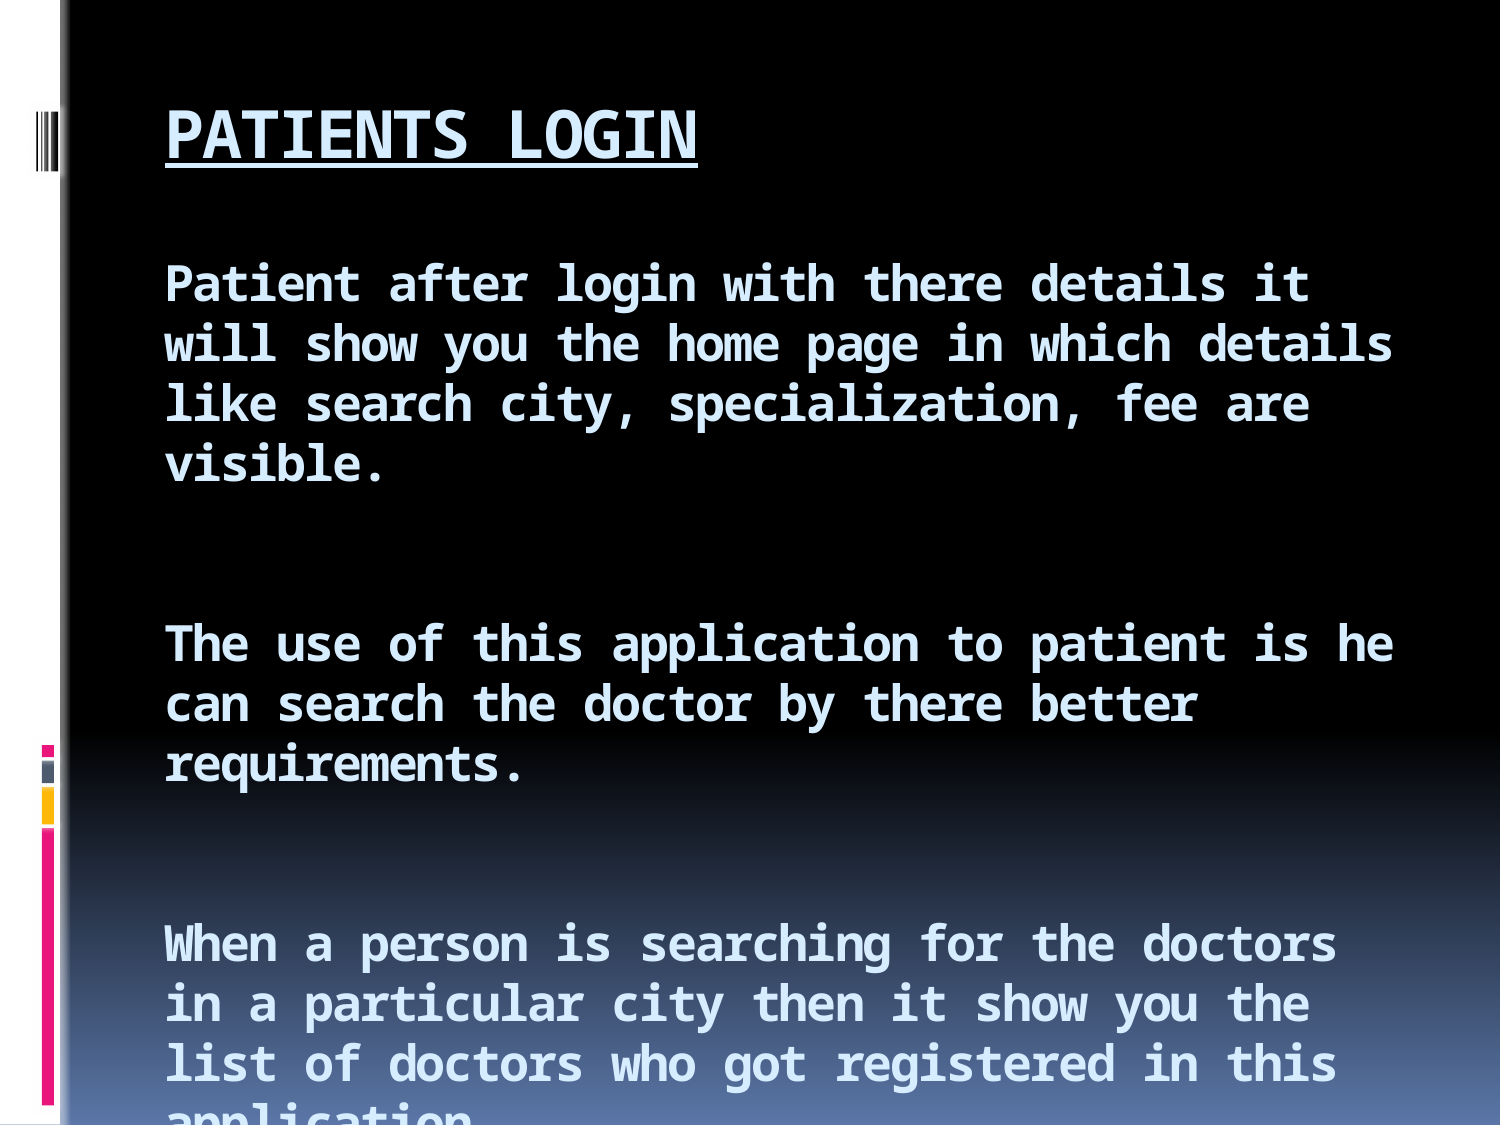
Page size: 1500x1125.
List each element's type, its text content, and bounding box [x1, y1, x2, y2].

title PATIENTS LOGIN Patient after login with there details it will show you the home page in which details like search city, specialization, fee are visible. The use of this application to patient is he can search the doctor by there better requirements. When a person is searching for the doctors in a particular city then it show you the list of doctors who got registered in this application. [150, 83, 1425, 1075]
